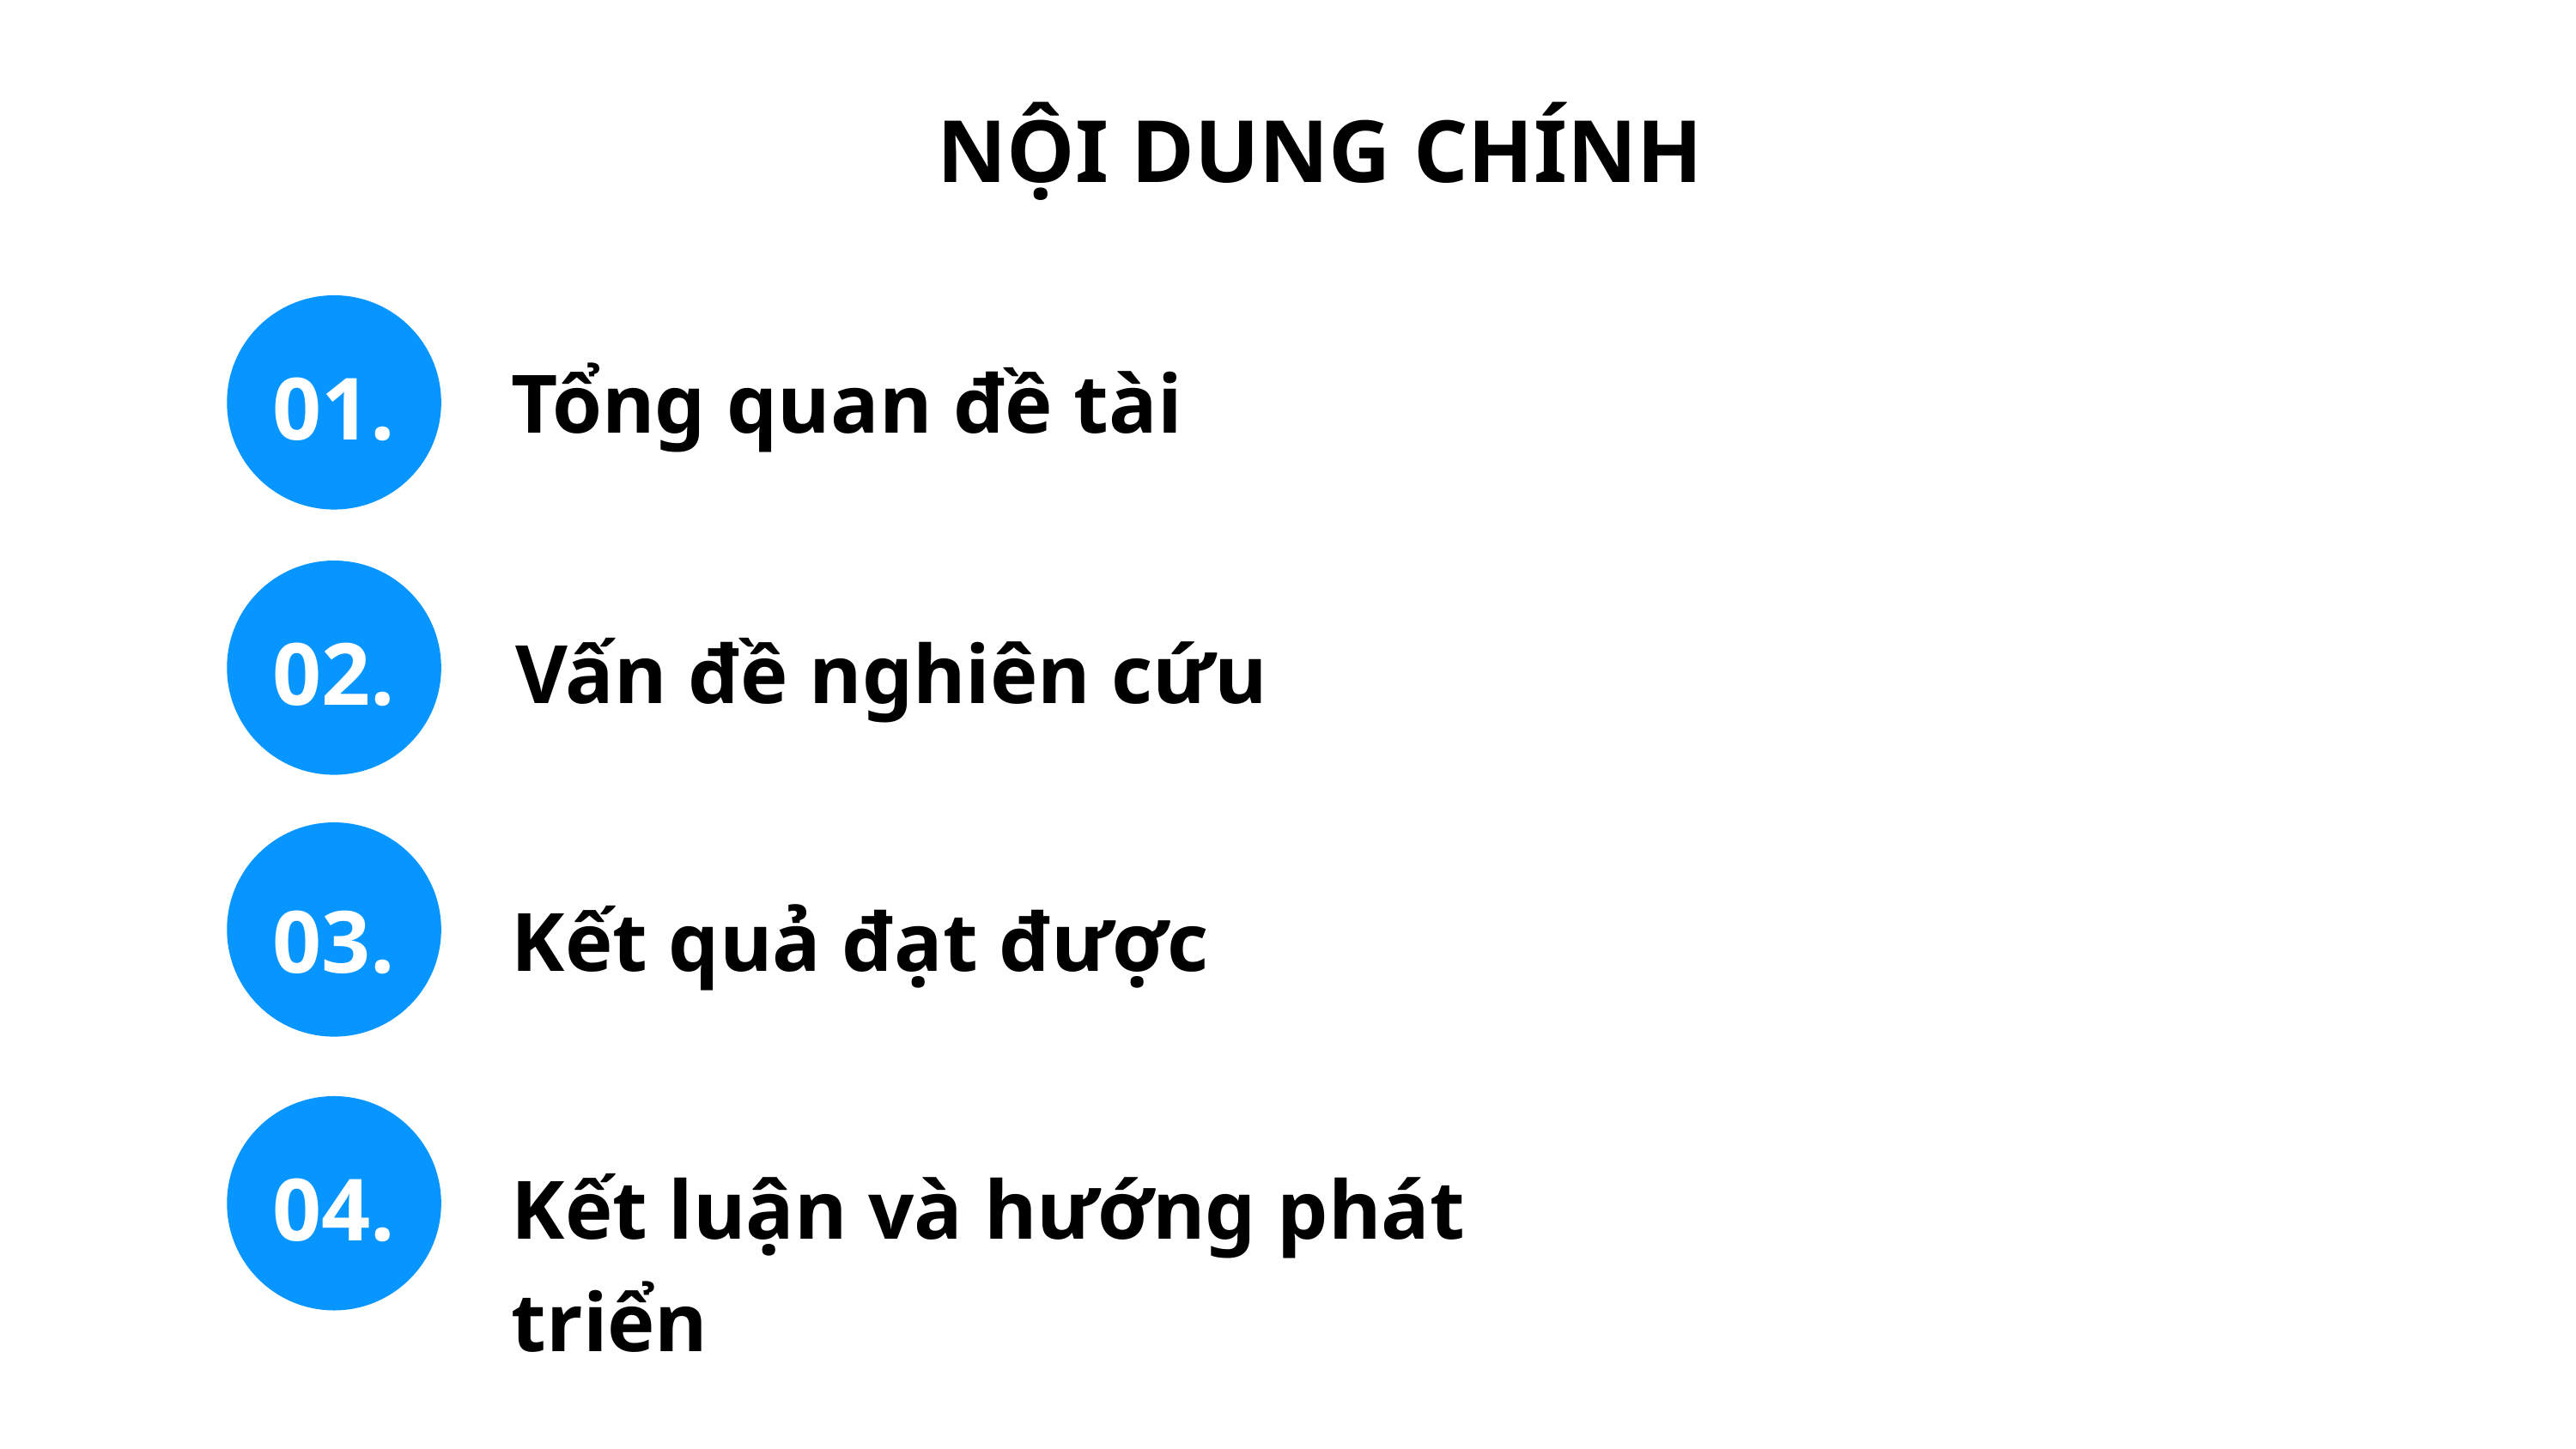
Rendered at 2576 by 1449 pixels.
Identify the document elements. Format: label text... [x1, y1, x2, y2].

text_box Vấn đề nghiên cứu [514, 606, 1288, 719]
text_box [227, 822, 442, 1037]
text_box Kết quả đạt được [511, 874, 1249, 987]
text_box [227, 560, 442, 775]
text_box Kết luận và hướng phát triển [511, 1142, 1634, 1368]
text_box NỘI DUNG CHÍNH [937, 79, 1707, 199]
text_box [227, 1095, 442, 1311]
text_box Tổng quan đề tài [511, 336, 1184, 450]
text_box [227, 294, 442, 510]
